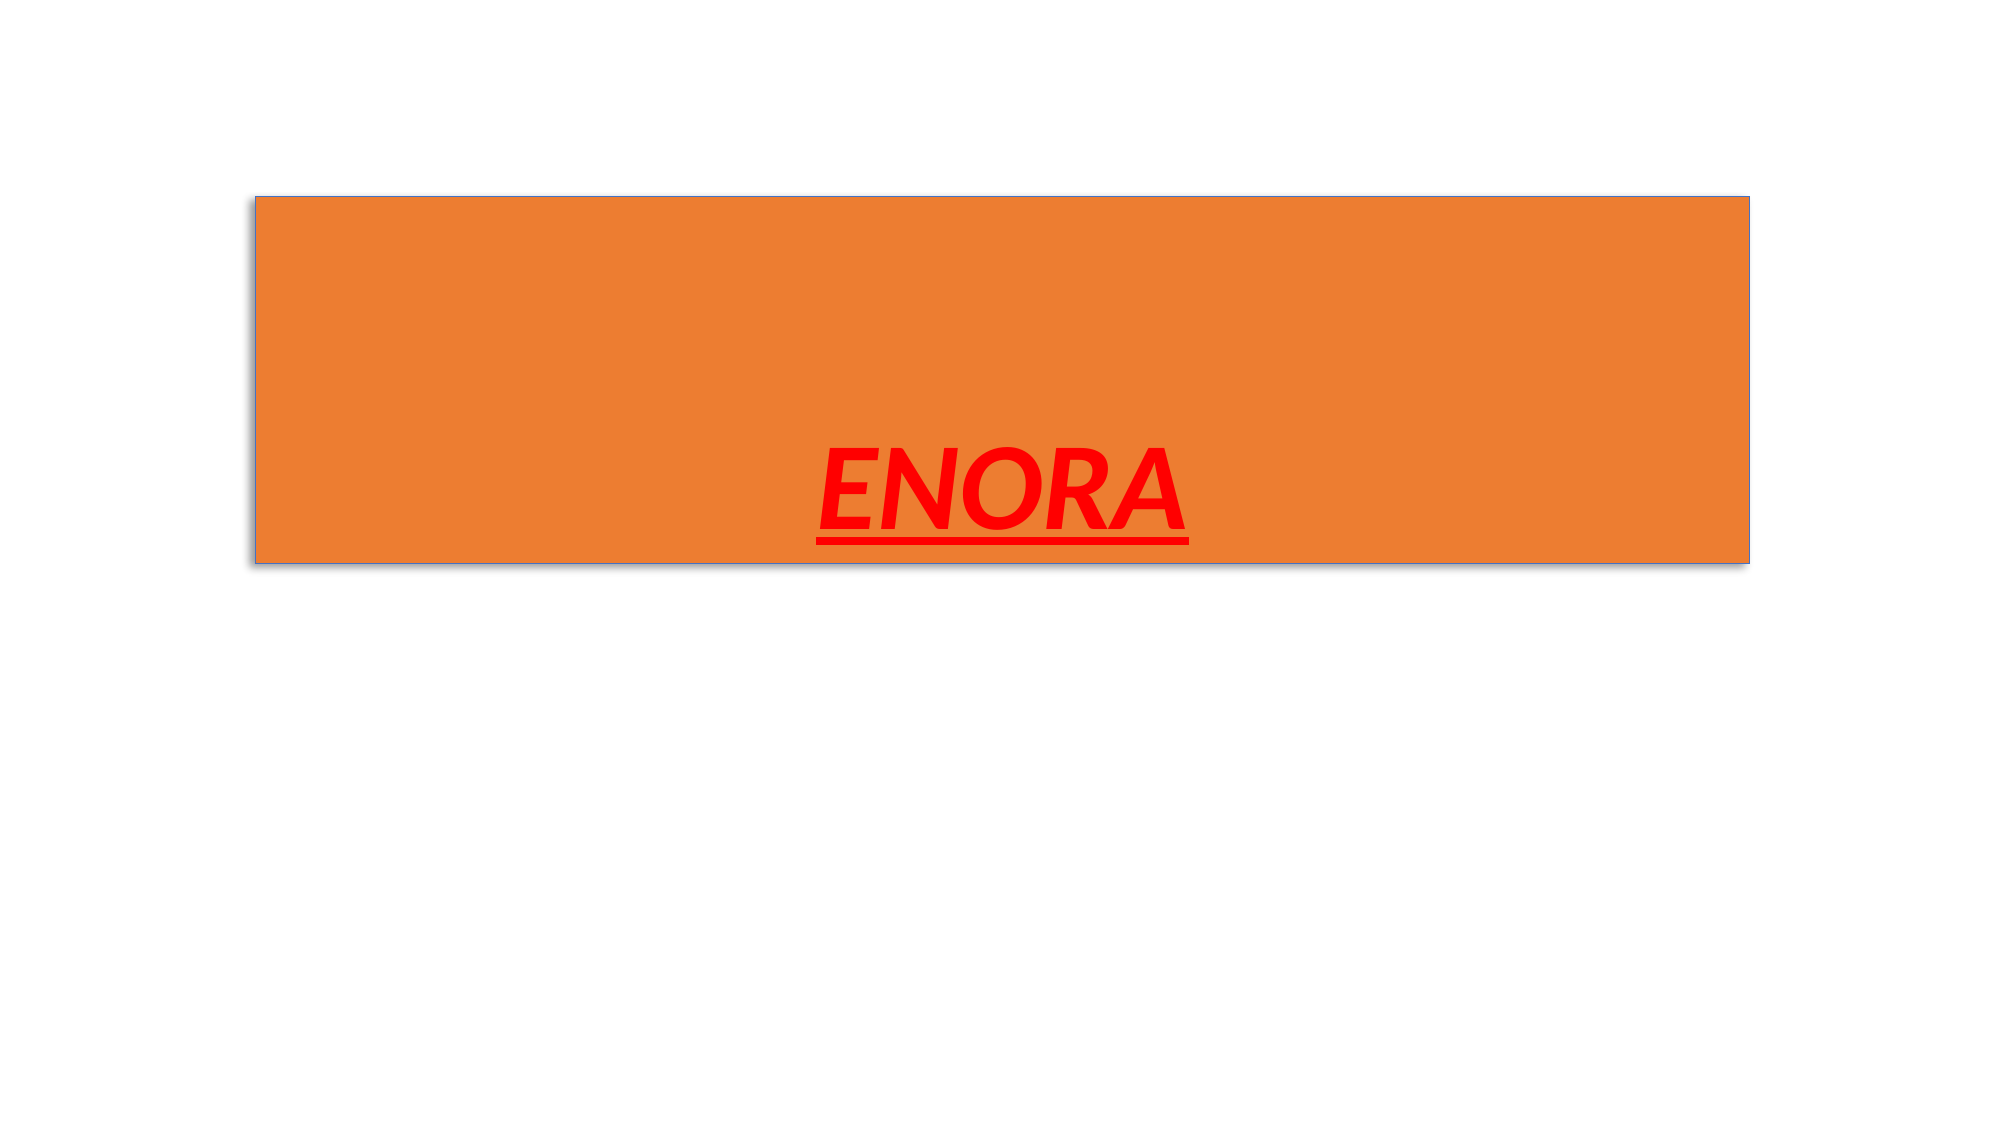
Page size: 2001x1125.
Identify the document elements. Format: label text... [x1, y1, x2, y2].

title ENORA [255, 196, 1750, 564]
